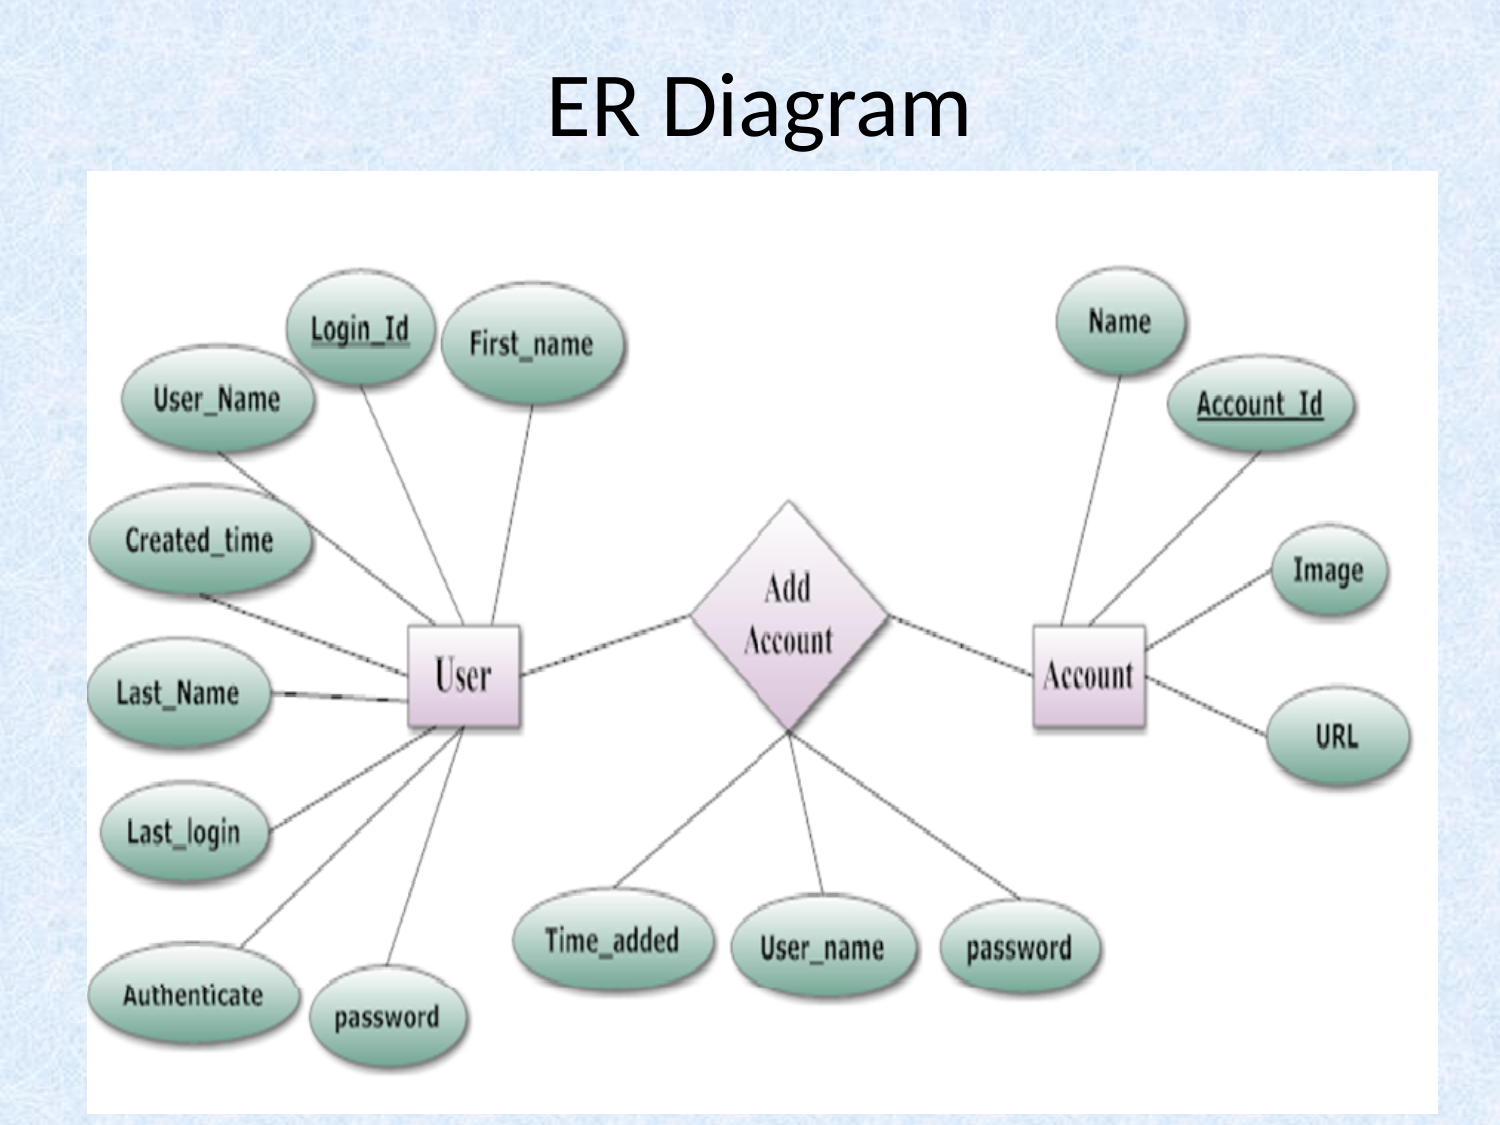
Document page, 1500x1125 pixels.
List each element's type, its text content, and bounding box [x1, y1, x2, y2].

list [87, 171, 1438, 1114]
title ER Diagram [75, 24, 1425, 175]
